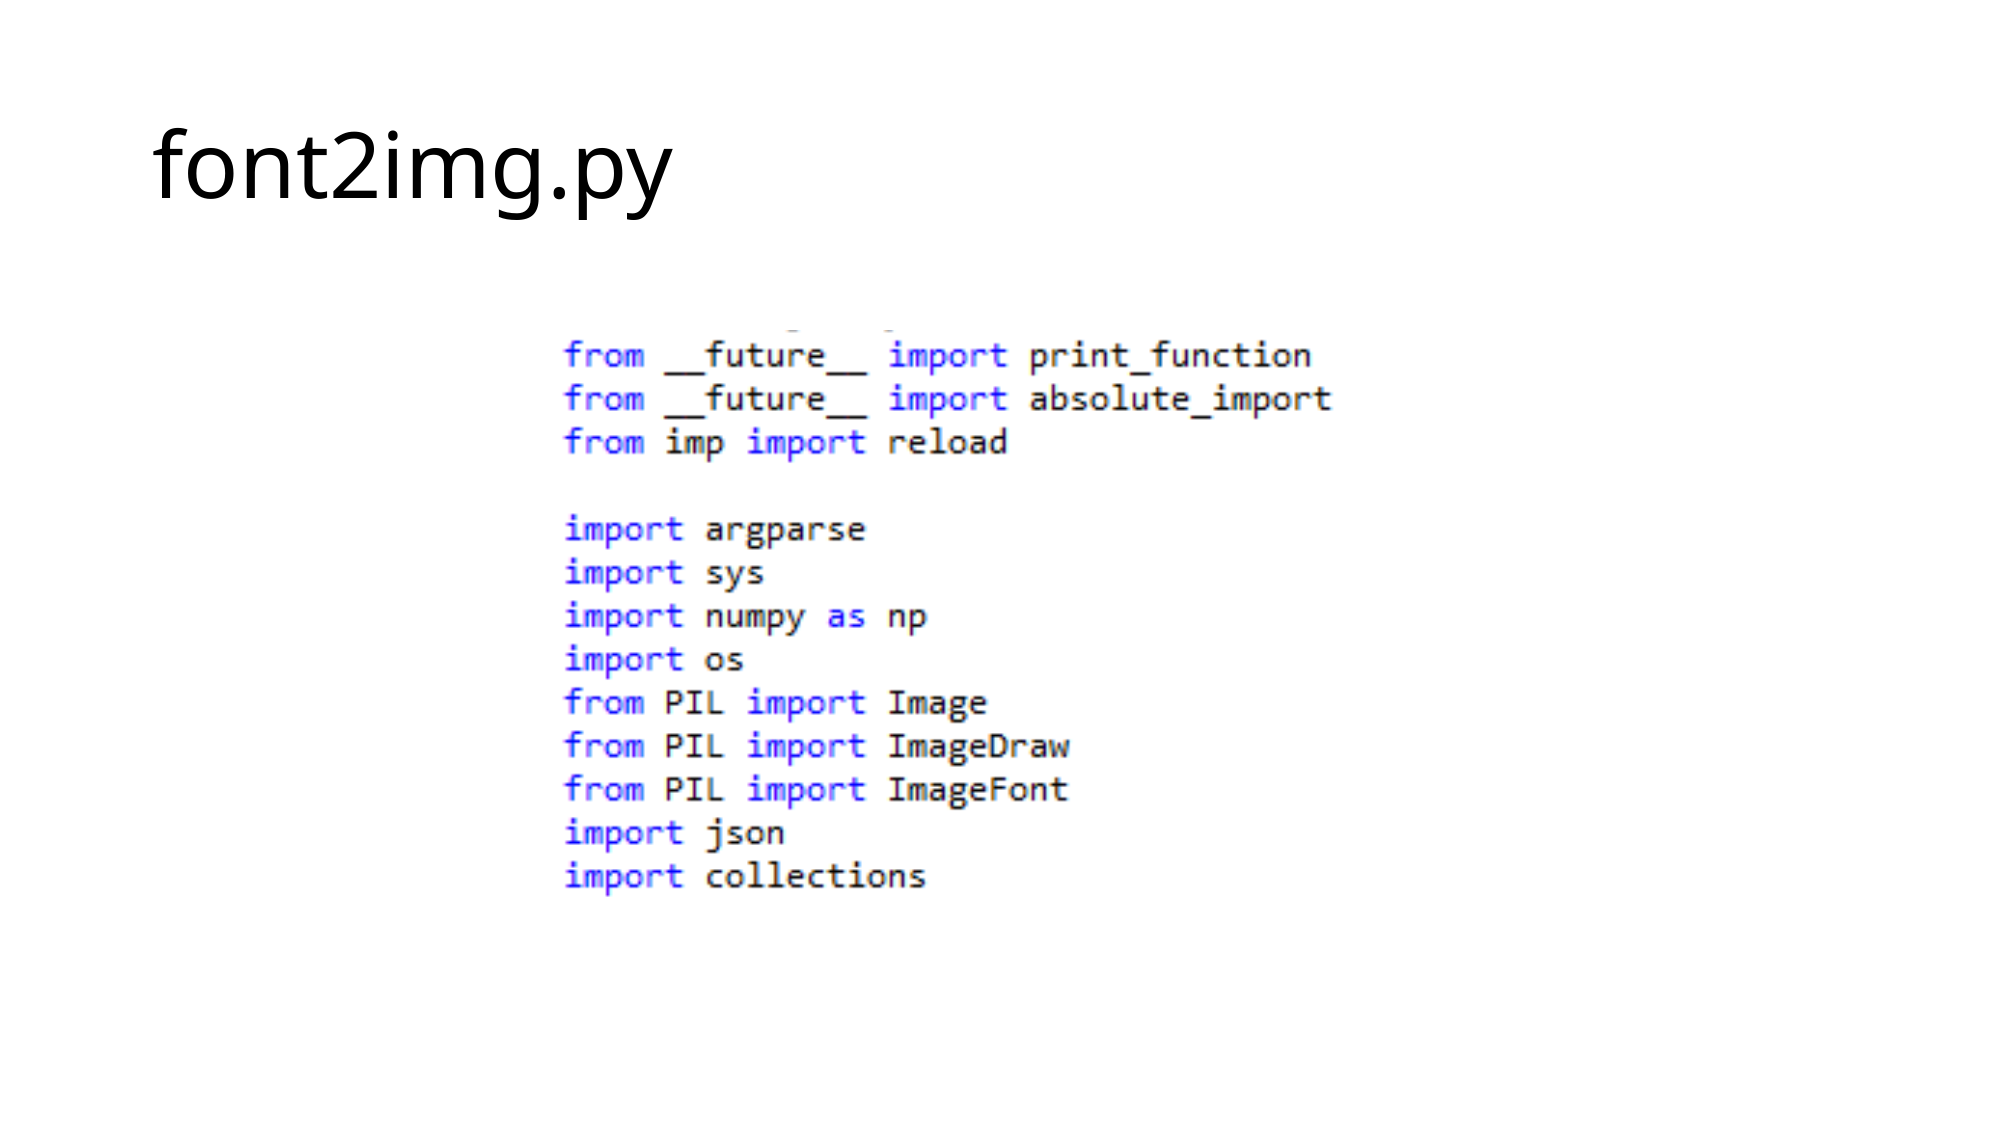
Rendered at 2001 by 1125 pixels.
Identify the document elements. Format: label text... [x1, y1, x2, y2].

title font2img.py [137, 59, 1863, 278]
picture [558, 330, 1403, 923]
